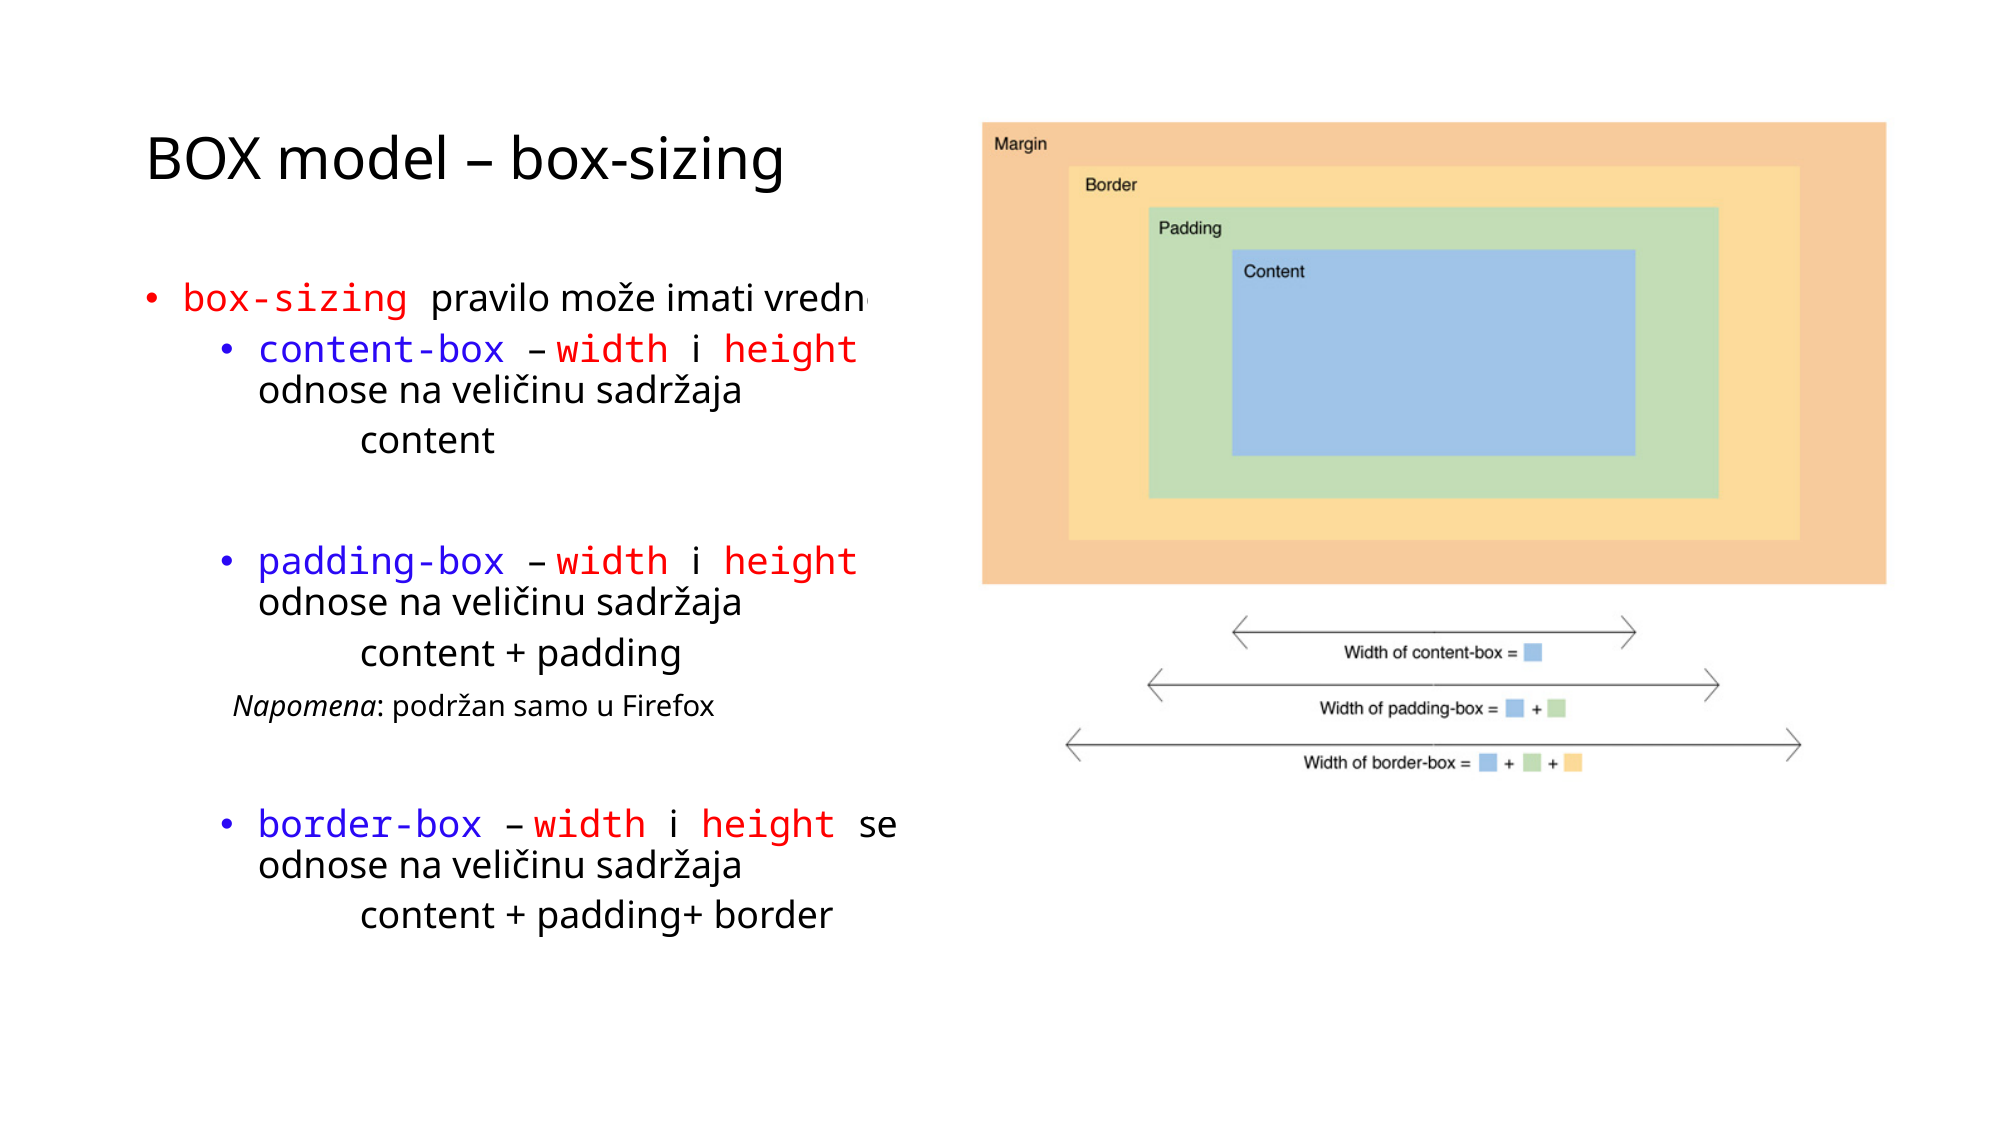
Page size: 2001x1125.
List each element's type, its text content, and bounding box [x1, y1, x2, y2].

list box-sizing pravilo može imati vrednosti: content-box – width i height se odnose na veličinu sadržaja content padding-box – width i height se odnose na veličinu sadržaja content + padding Napomena: podržan samo u Firefox border-box – width i height se odnose na veličinu sadržaja content + padding+ border [130, 271, 1005, 976]
title BOX model – box-sizing [130, 52, 1842, 270]
picture [868, 77, 2000, 817]
